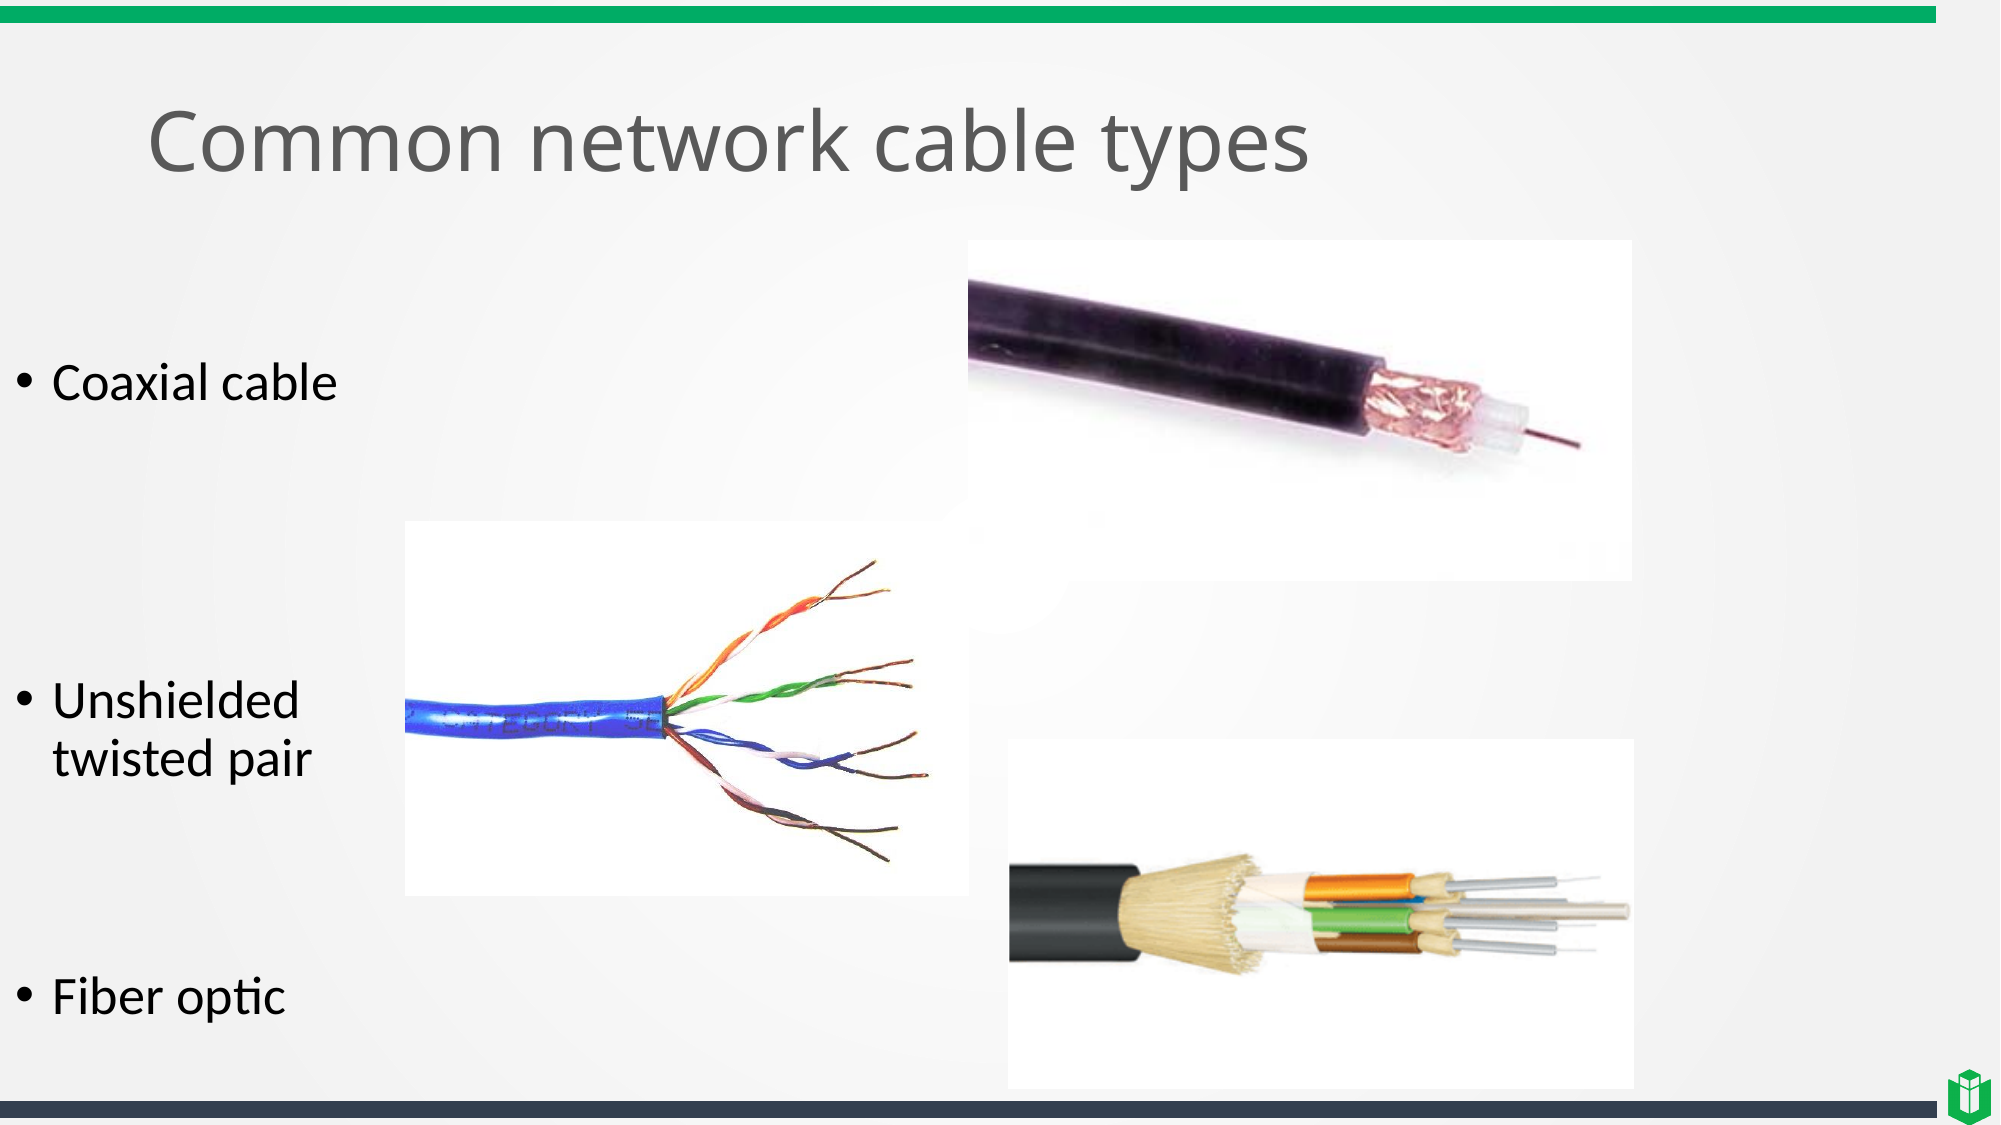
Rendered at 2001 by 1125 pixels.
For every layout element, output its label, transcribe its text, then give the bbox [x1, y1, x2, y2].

picture [1008, 739, 1634, 1090]
picture [1945, 1068, 1992, 1125]
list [405, 521, 969, 896]
title Common network cable types [131, 84, 1886, 206]
list Coaxial cable Unshielded twisted pair Fiber optic [0, 346, 884, 1071]
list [968, 240, 1632, 582]
